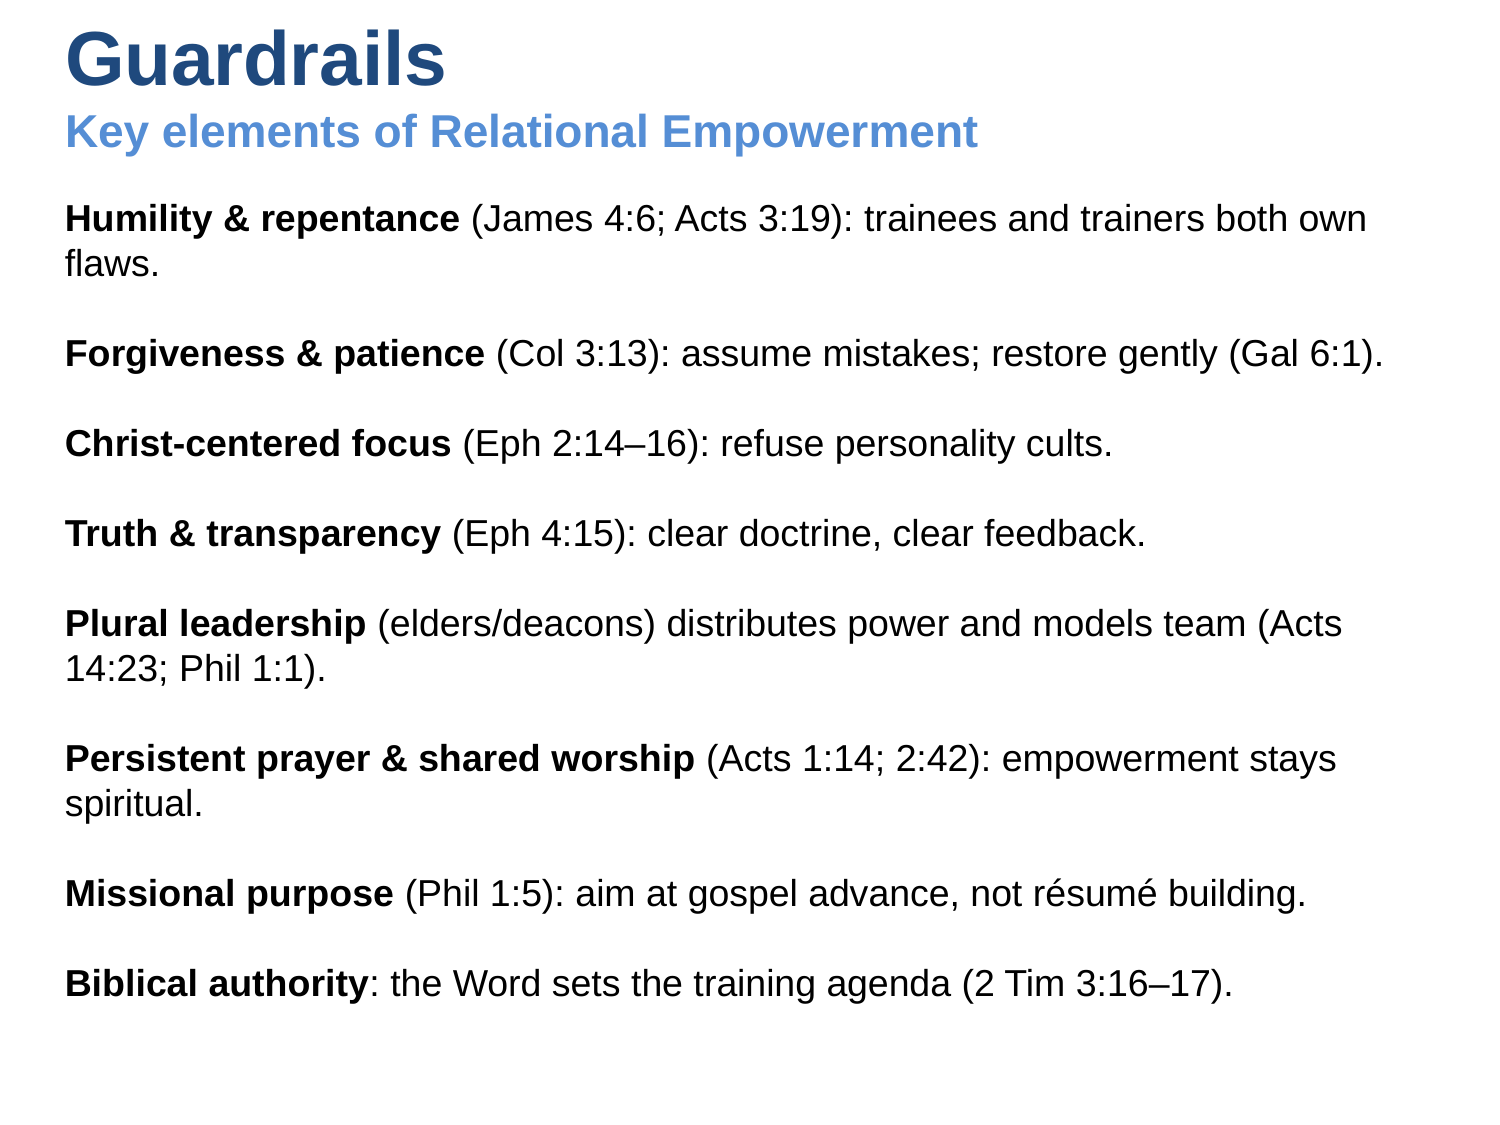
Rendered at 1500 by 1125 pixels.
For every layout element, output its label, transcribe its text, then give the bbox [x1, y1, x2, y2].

text_box Humility & repentance (James 4:6; Acts 3:19): trainees and trainers both own flaws. Forgiveness & patience (Col 3:13): assume mistakes; restore gently (Gal 6:1). Christ-centered focus (Eph 2:14–16): refuse personality cults. Truth & transparency (Eph 4:15): clear doctrine, clear feedback. Plural leadership (elders/deacons) distributes power and models team (Acts 14:23; Phil 1:1). Persistent prayer & shared worship (Acts 1:14; 2:42): empowerment stays spiritual. Missional purpose (Phil 1:5): aim at gospel advance, not résumé building. Biblical authority: the Word sets the training agenda (2 Tim 3:16–17). [50, 186, 1450, 1012]
text_box Guardrails Key elements of Relational Empowerment [49, 1, 1400, 164]
